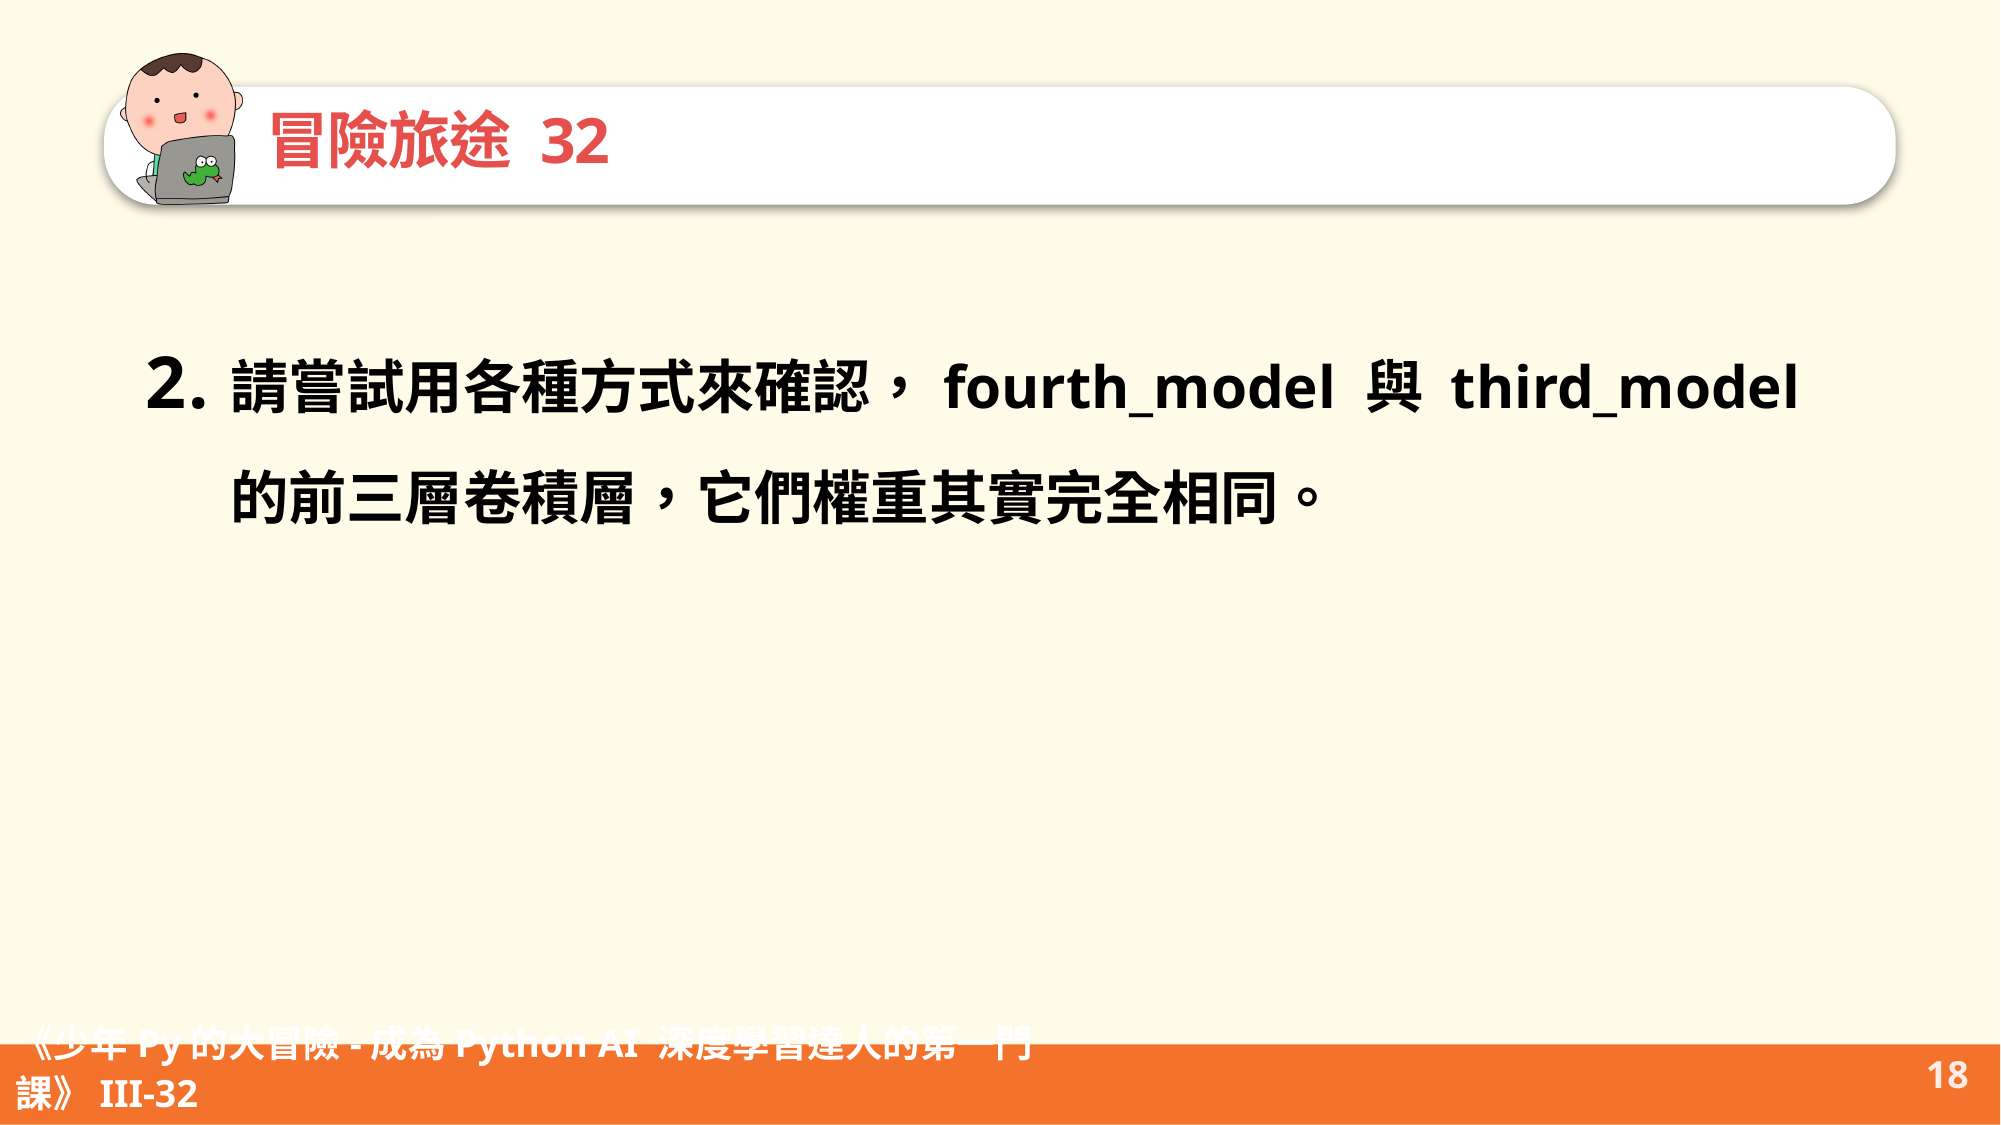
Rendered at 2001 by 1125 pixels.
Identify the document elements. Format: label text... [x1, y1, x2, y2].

list 請嘗試用各種方式來確認，fourth_model 與 third_model 的前三層卷積層，它們權重其實完全相同。 [136, 298, 1863, 1014]
picture [120, 53, 243, 205]
list 冒險旅途 32 [257, 106, 1838, 185]
slide_number 18 [1912, 1047, 1982, 1111]
